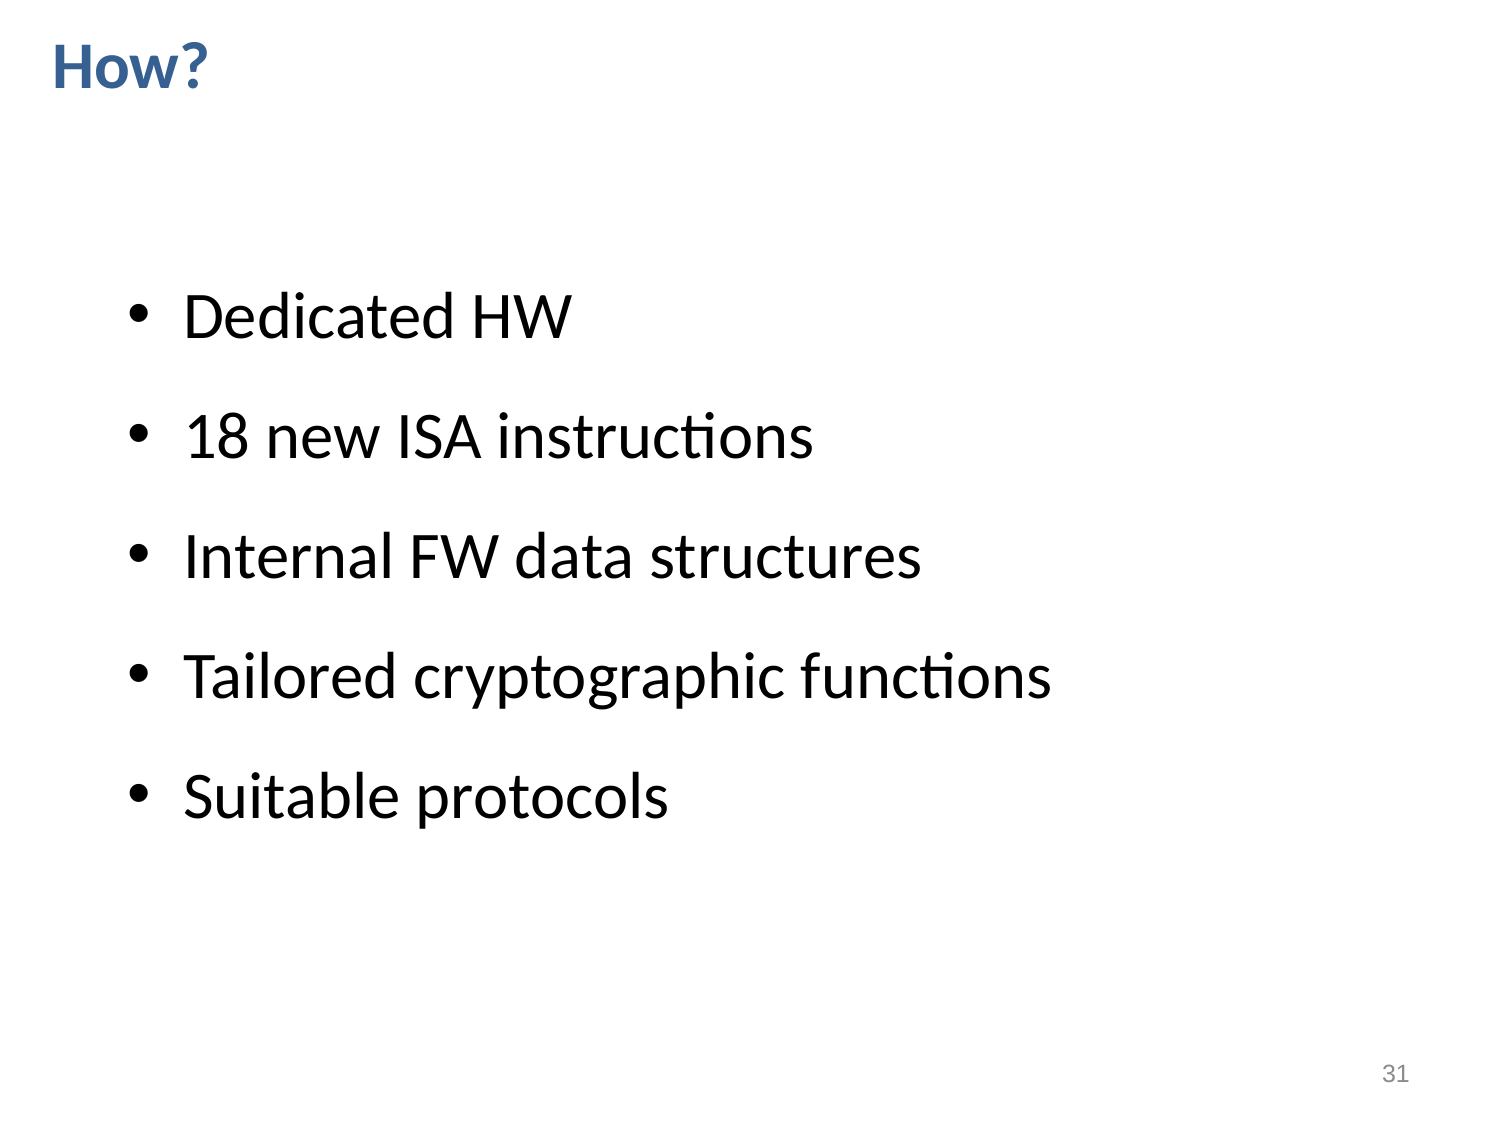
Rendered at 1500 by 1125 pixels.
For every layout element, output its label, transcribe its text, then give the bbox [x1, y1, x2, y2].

text_box How? Dedicated HW 18 new ISA instructions Internal FW data structures Tailored cryptographic functions Suitable protocols [37, 14, 1475, 890]
slide_number 31 [1074, 1042, 1425, 1103]
